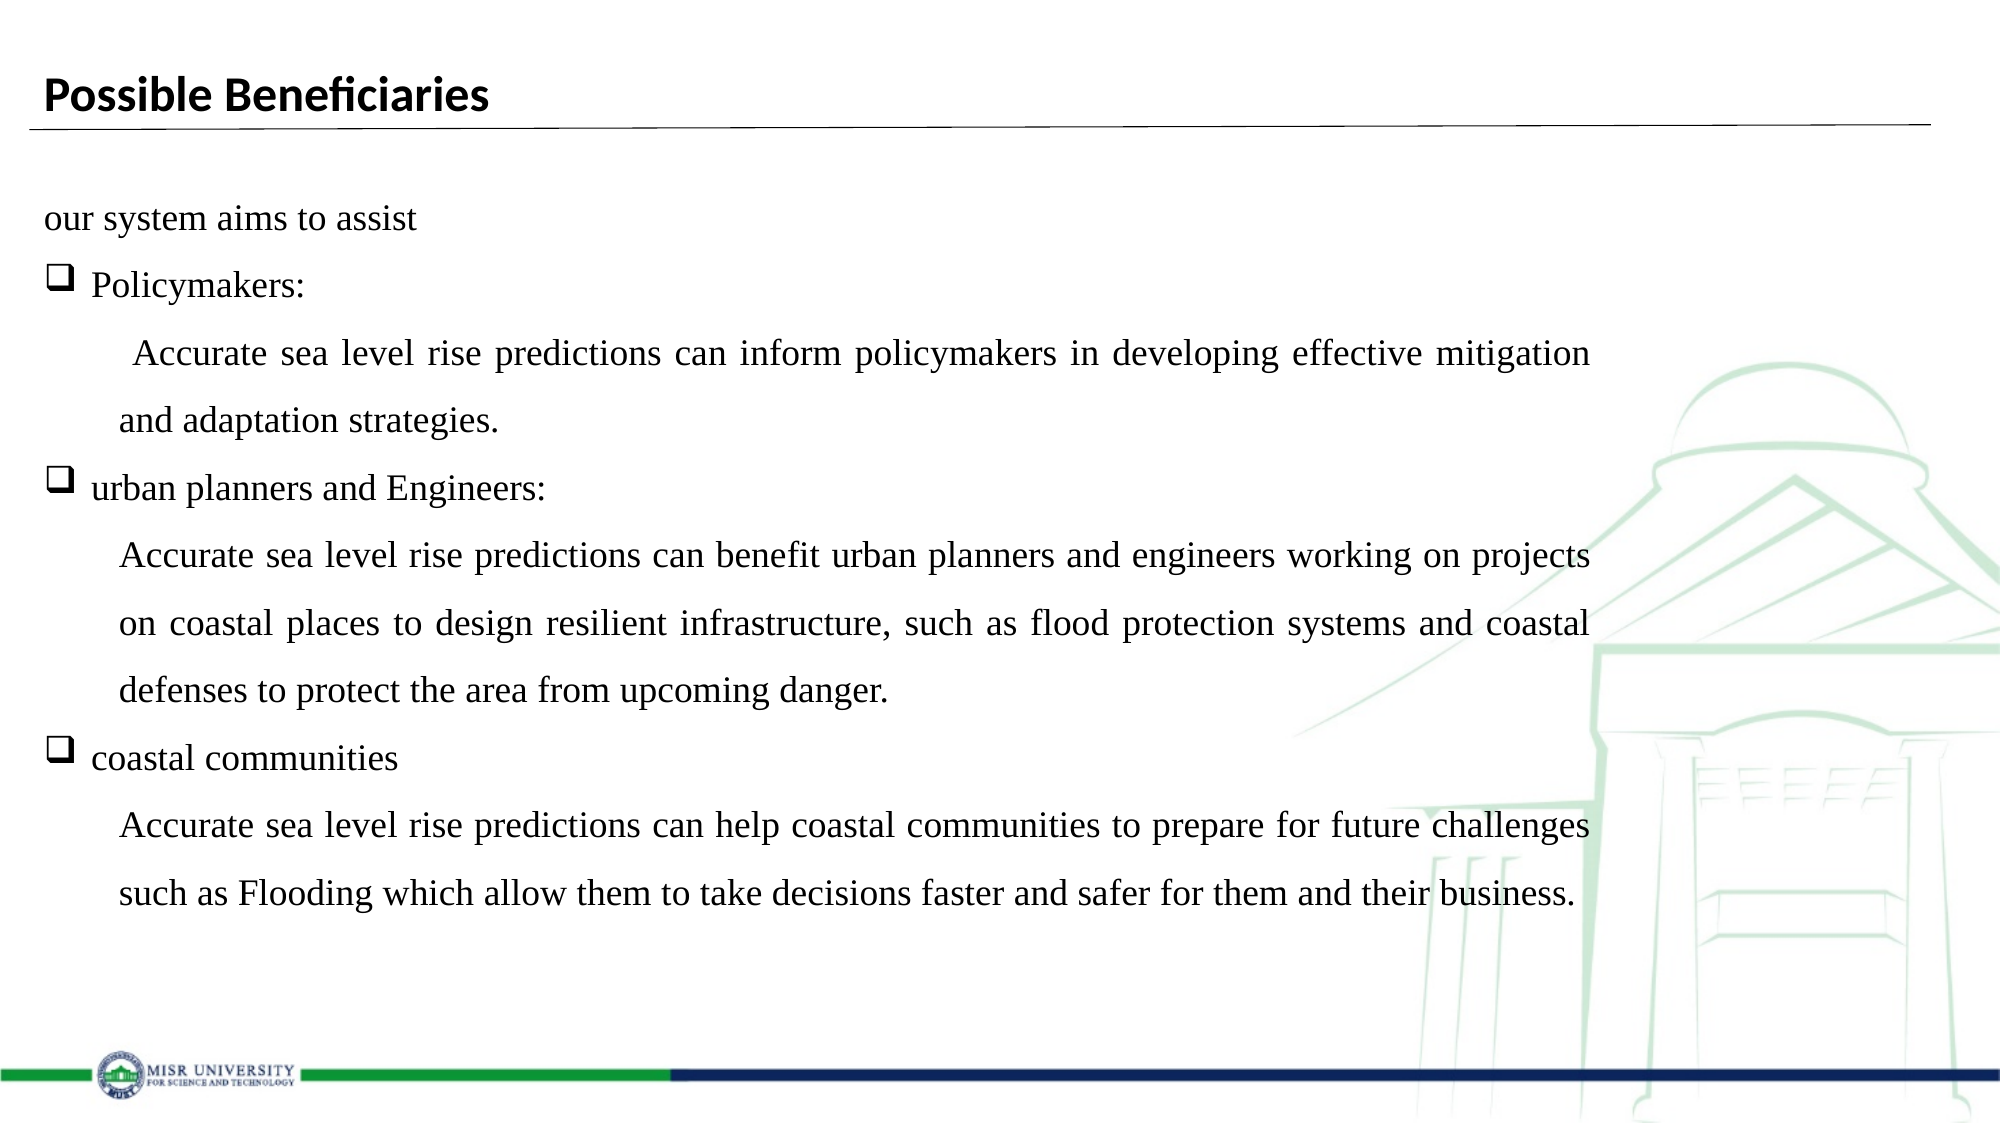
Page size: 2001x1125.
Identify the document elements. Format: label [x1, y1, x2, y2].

text_box [29, 124, 1931, 130]
picture [0, 0, 2000, 1123]
